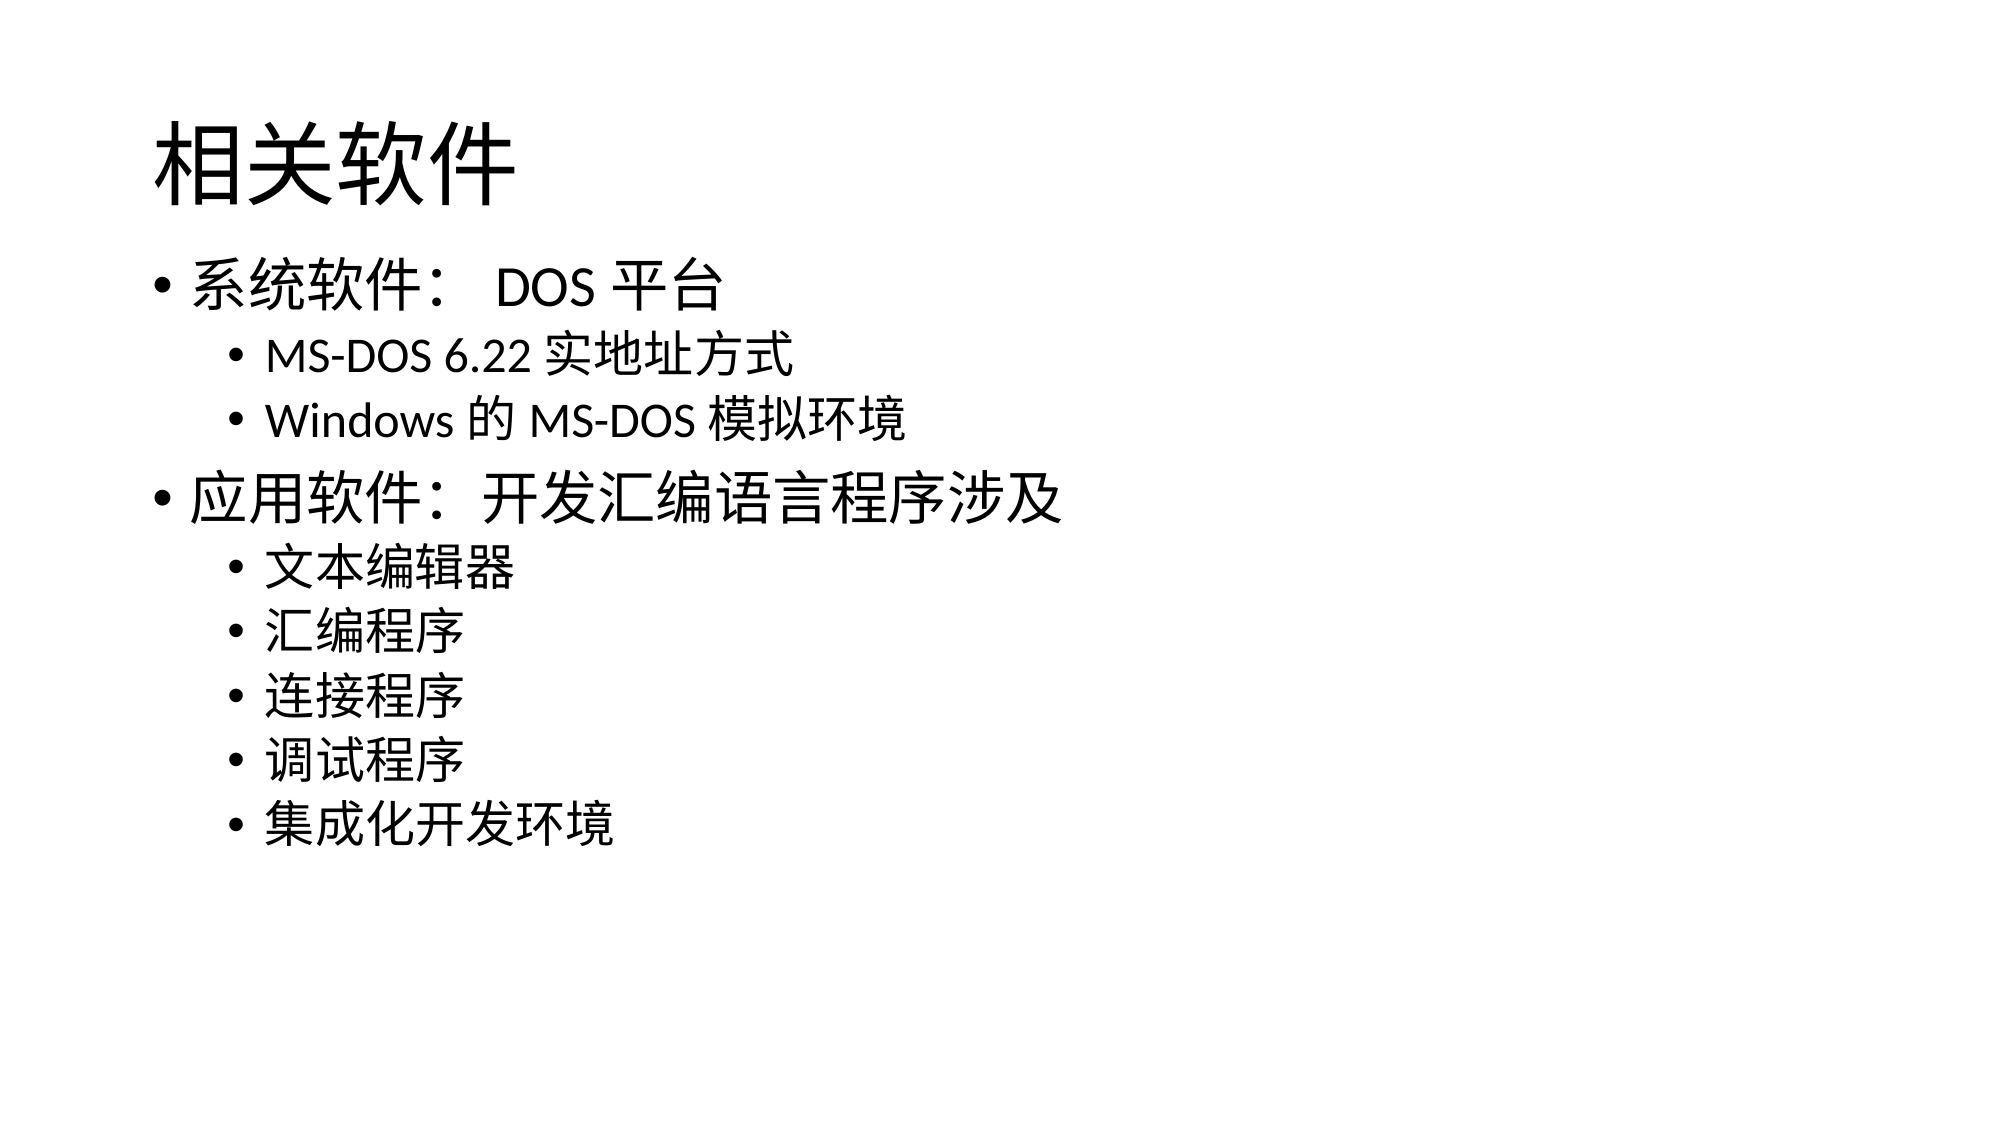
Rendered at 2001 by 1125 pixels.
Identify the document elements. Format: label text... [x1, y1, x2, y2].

title 相关软件 [137, 59, 1863, 248]
list 系统软件：DOS平台 MS-DOS 6.22实地址方式 Windows的MS-DOS模拟环境 应用软件：开发汇编语言程序涉及 文本编辑器 汇编程序 连接程序 调试程序 集成化开发环境 [137, 248, 1863, 963]
